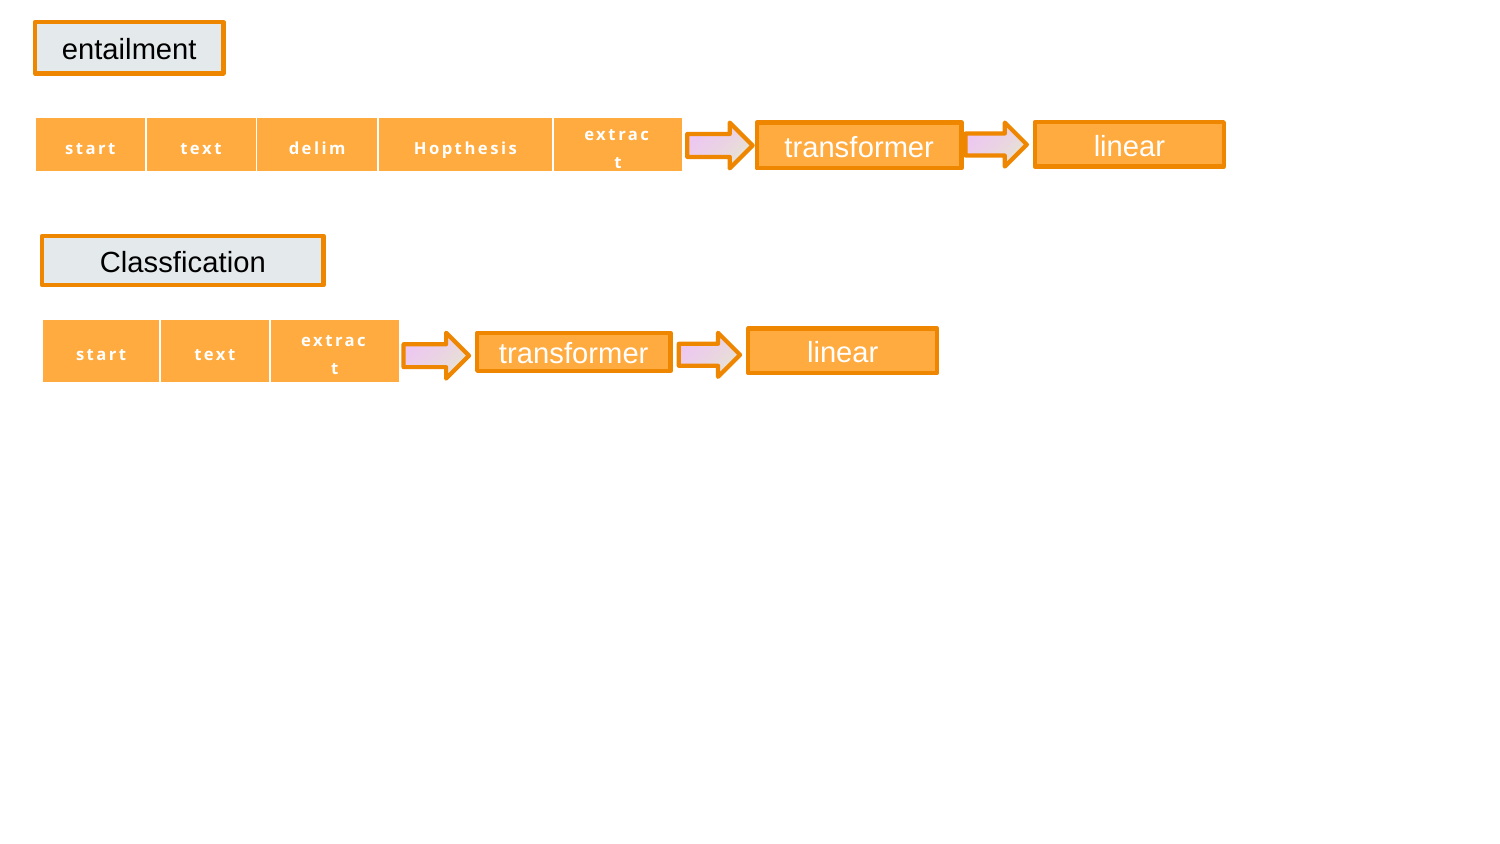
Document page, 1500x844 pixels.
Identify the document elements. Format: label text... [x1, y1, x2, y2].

table_header Hopthesis [379, 118, 552, 171]
text_box transformer [755, 120, 964, 170]
table_header extract [271, 320, 399, 382]
text_box linear [746, 326, 939, 375]
text_box transformer [475, 331, 673, 373]
text_box [963, 120, 1029, 169]
text_box entailment [33, 20, 226, 76]
table_header start [43, 320, 159, 382]
text_box Classfication [40, 234, 326, 283]
table_header delim [257, 118, 377, 171]
text_box [401, 330, 472, 381]
table_header text [147, 118, 256, 171]
table_header text [161, 320, 269, 382]
table_header extract [554, 118, 682, 171]
text_box linear [1033, 120, 1226, 169]
text_box [34, 283, 663, 369]
text_box [685, 120, 755, 171]
table_header start [36, 118, 145, 171]
text_box [676, 330, 743, 379]
